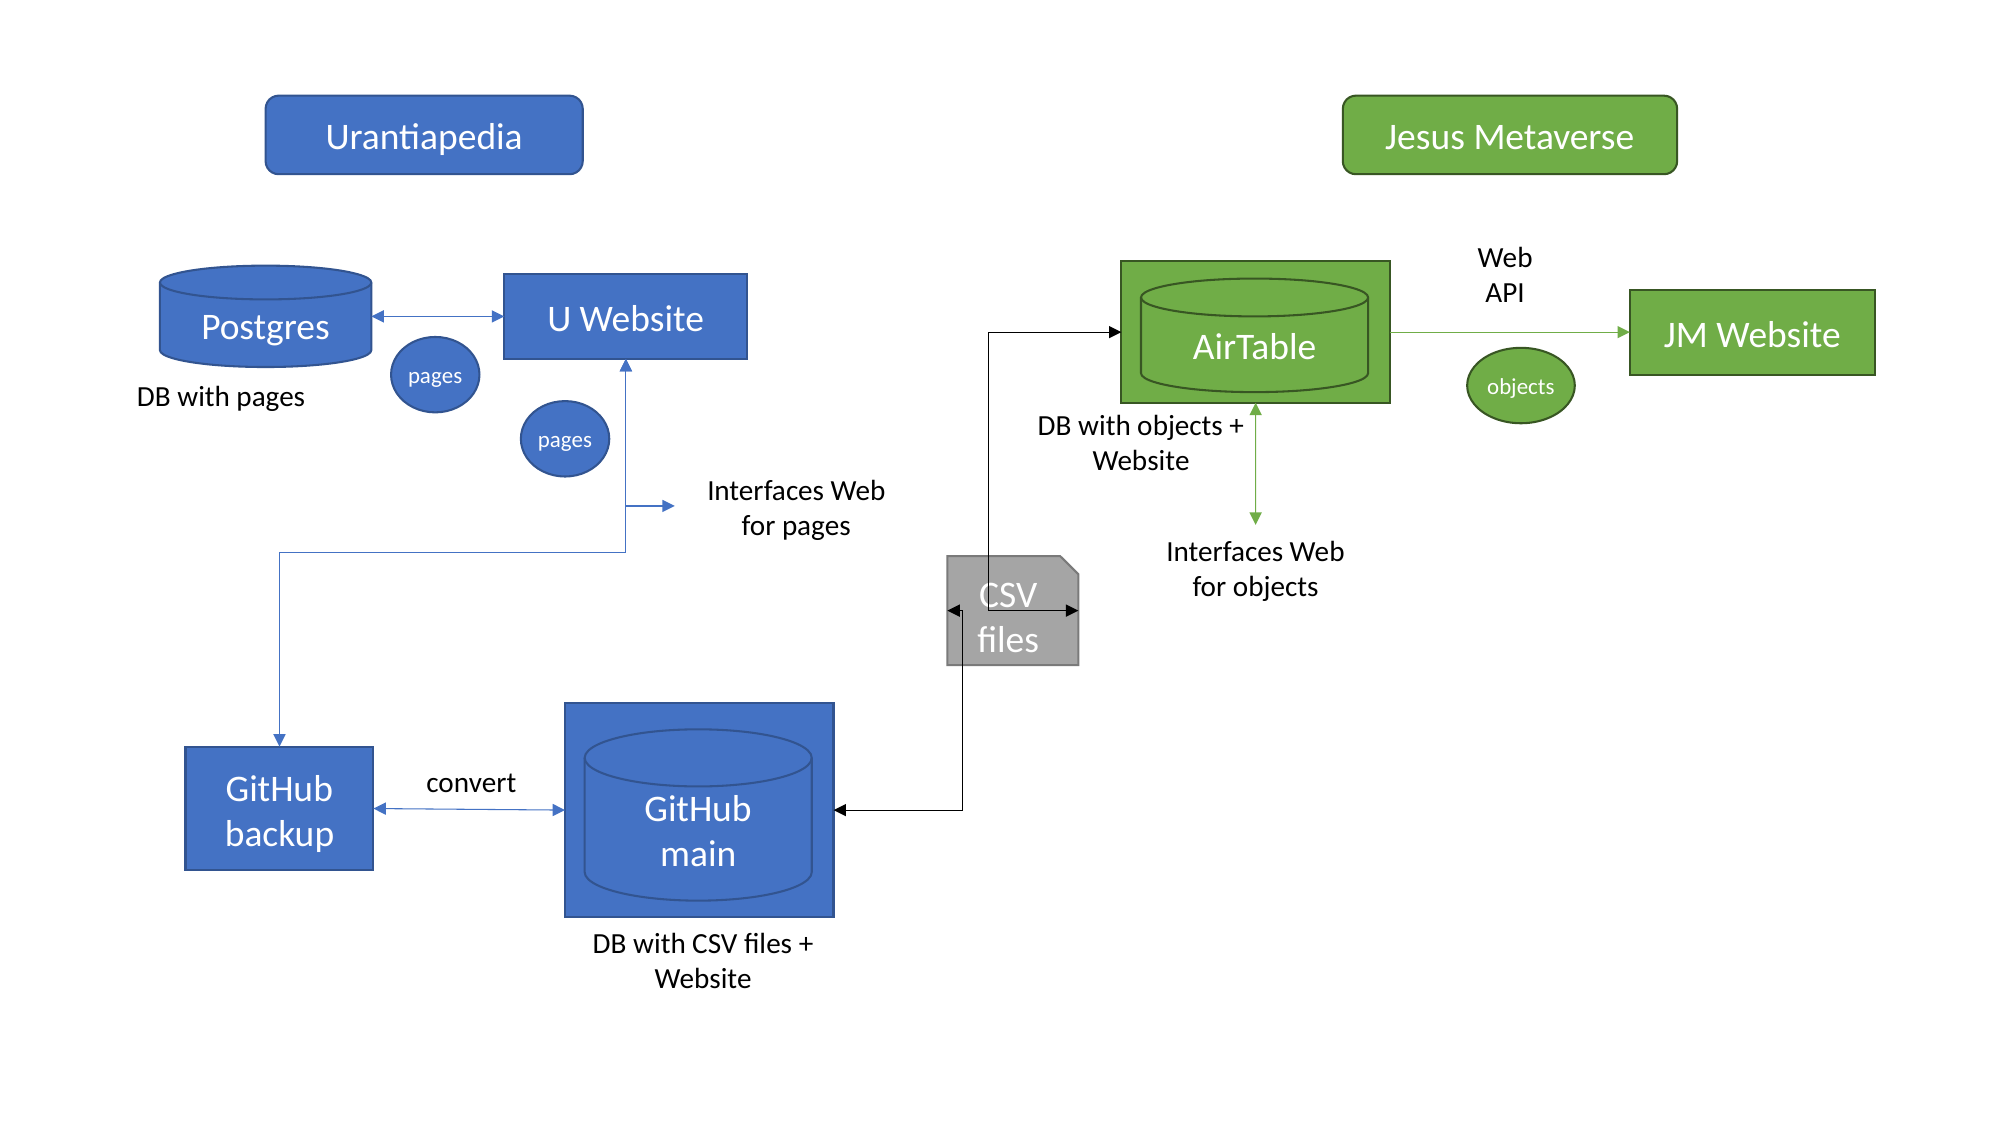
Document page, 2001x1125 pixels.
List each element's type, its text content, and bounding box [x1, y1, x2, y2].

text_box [258, 379, 647, 726]
text_box CSV files [946, 555, 1080, 667]
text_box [564, 703, 834, 917]
text_box DB with pages [99, 370, 343, 420]
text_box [850, 647, 996, 828]
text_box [625, 358, 675, 507]
text_box Web API [1450, 230, 1560, 316]
text_box objects [1466, 346, 1576, 425]
text_box Urantiapedia [264, 94, 584, 176]
text_box DB with objects + Website [1180, 403, 1255, 484]
text_box Postgres [158, 264, 373, 369]
text_box Interfaces Web for objects [1133, 524, 1378, 610]
text_box DB with CSV files + Website [565, 916, 842, 1002]
text_box convert [404, 756, 538, 806]
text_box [1121, 261, 1390, 403]
text_box U Website [503, 273, 748, 360]
text_box pages [390, 335, 481, 379]
text_box JM Website [1629, 289, 1876, 376]
text_box Jesus Metaverse [1341, 94, 1679, 176]
text_box DB with objects + Website [1256, 403, 1263, 484]
text_box GitHub backup [184, 746, 374, 871]
text_box Interfaces Web for pages [674, 463, 918, 549]
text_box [955, 389, 1180, 499]
